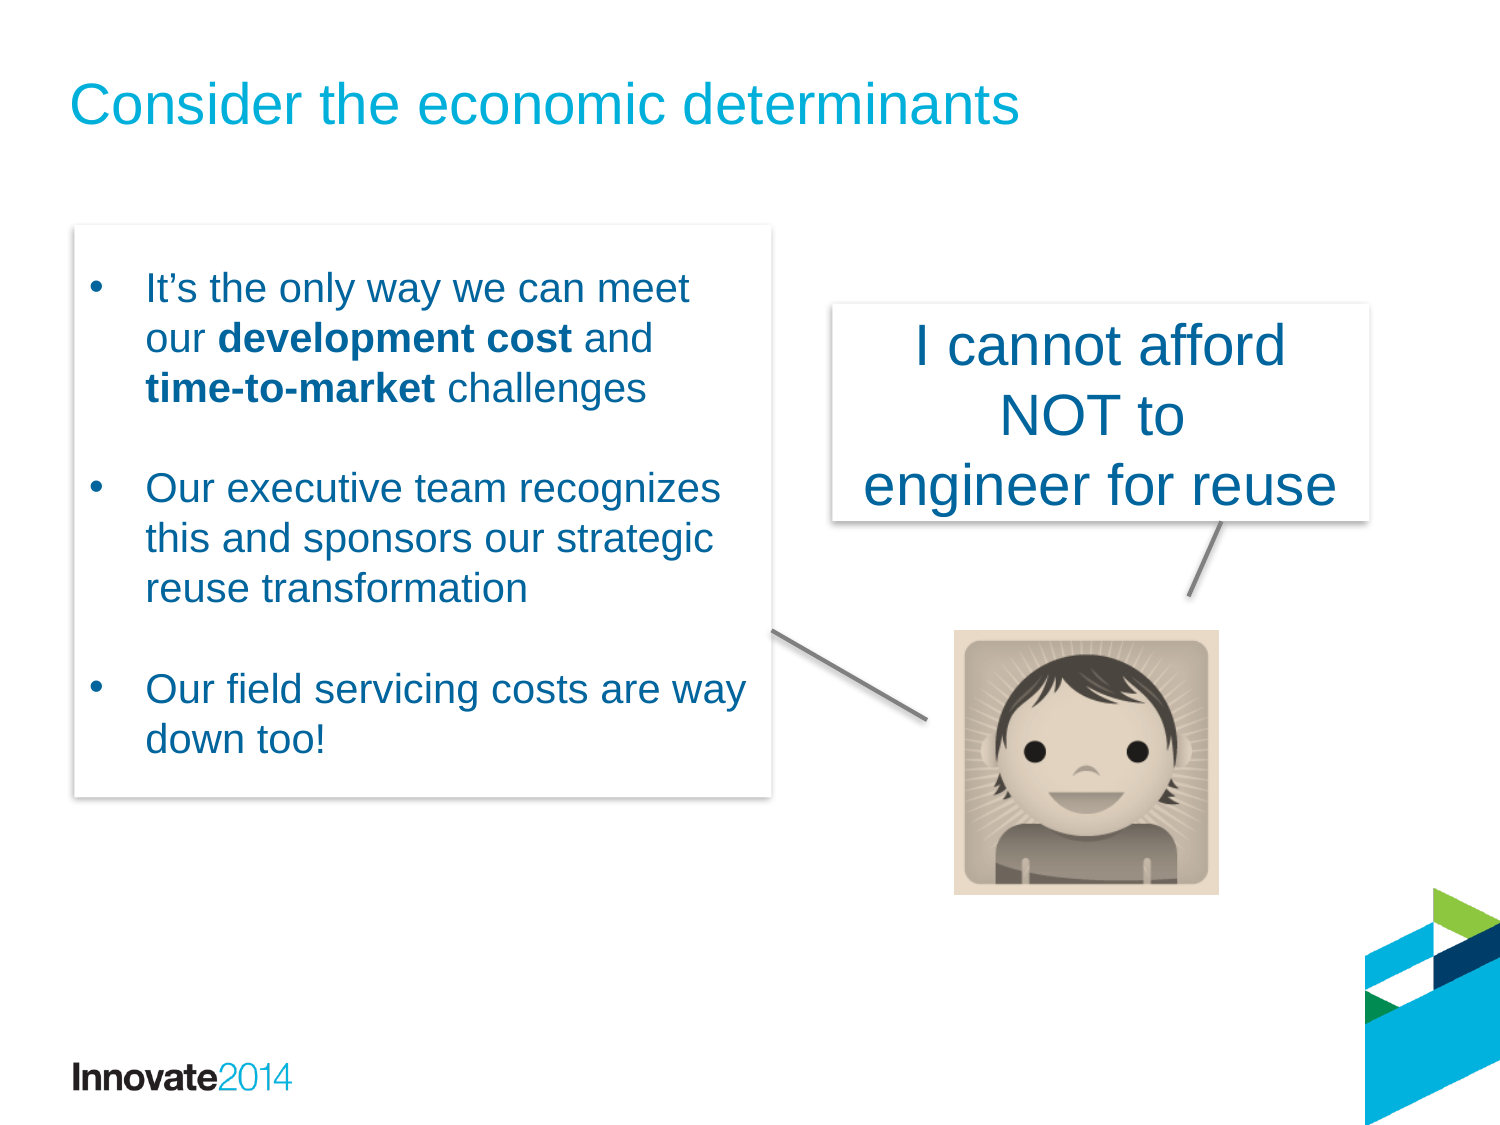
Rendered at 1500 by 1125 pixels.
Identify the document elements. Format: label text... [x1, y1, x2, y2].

picture [71, 1060, 294, 1093]
text_box It’s the only way we can meet our development cost and time-to-market challenges Our executive team recognizes this and sponsors our strategic reuse transformation Our field servicing costs are way down too! [74, 224, 772, 798]
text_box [771, 630, 928, 721]
text_box I cannot afford NOT to engineer for reuse [832, 303, 1370, 522]
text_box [1188, 521, 1222, 597]
picture [954, 630, 1219, 895]
picture [1372, 1061, 1500, 1125]
title Consider the economic determinants [54, 0, 1451, 144]
picture [1365, 886, 1500, 1023]
